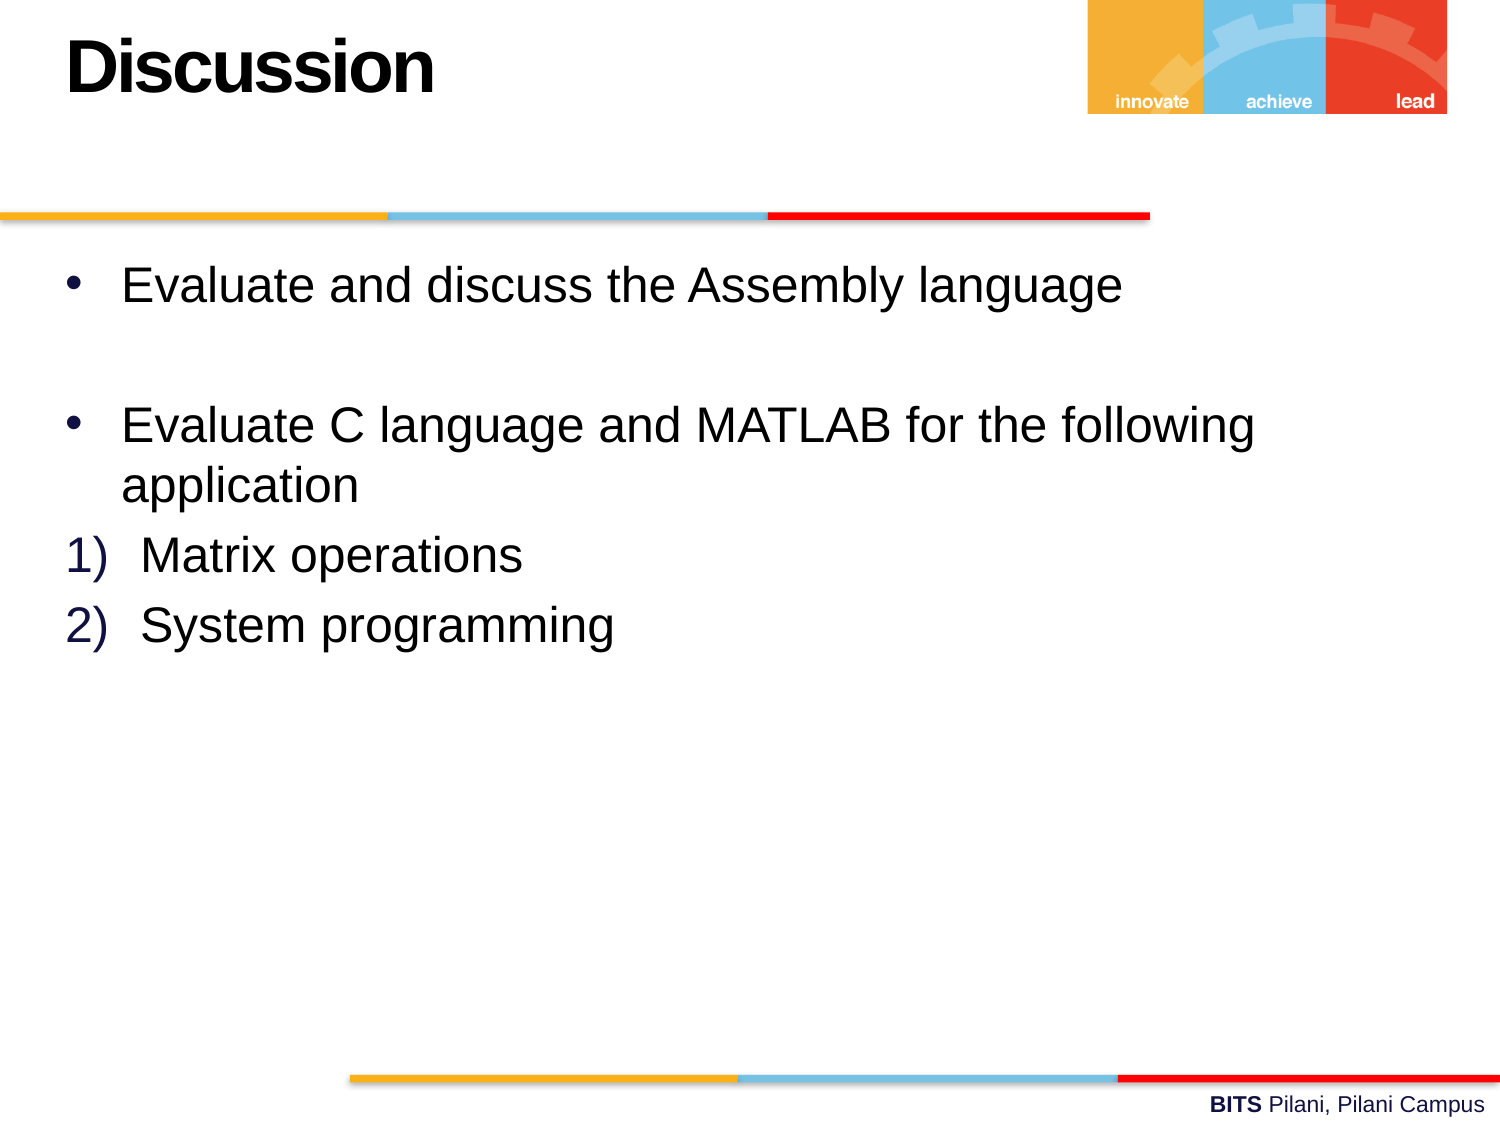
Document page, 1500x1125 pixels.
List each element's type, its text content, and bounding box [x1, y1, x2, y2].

list Evaluate and discuss the Assembly language Evaluate C language and MATLAB for the following application Matrix operations System programming [50, 245, 1400, 988]
list Discussion [50, 24, 1088, 213]
picture [1087, 0, 1448, 114]
